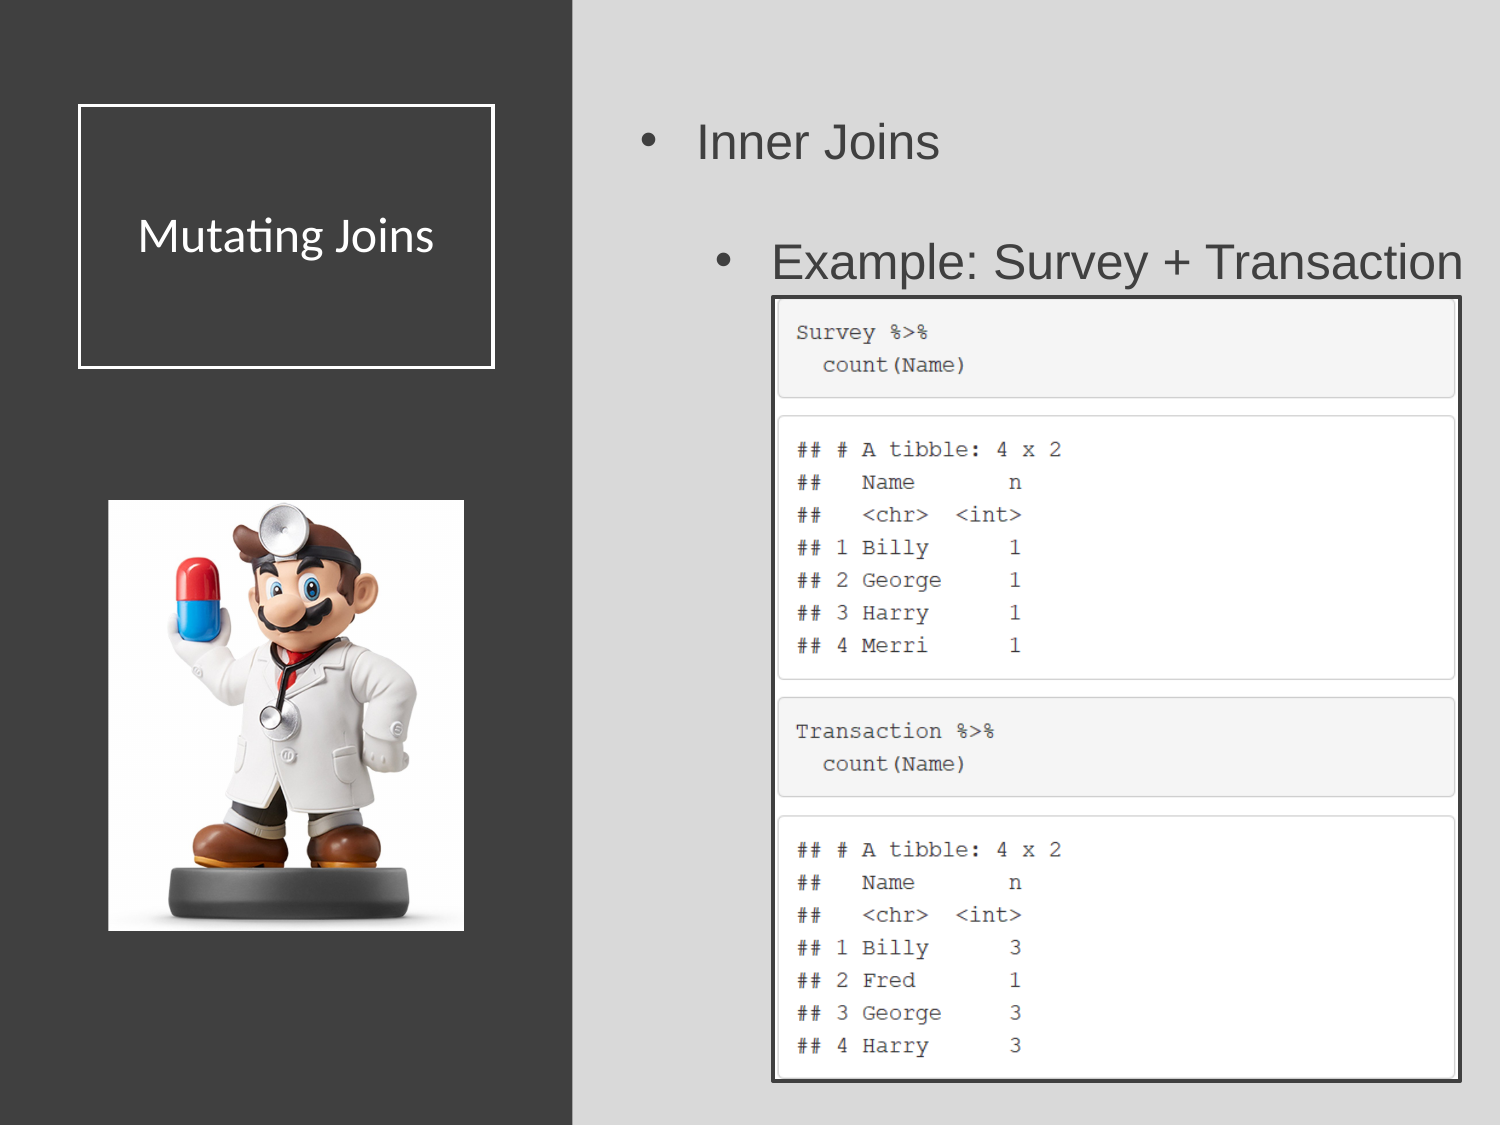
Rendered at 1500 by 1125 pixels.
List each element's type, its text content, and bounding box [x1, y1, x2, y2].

text_box [0, 0, 573, 1125]
picture [107, 499, 465, 931]
picture [774, 298, 1459, 1079]
title Mutating Joins [78, 105, 494, 368]
text_box Inner Joins Example: Survey + Transaction [624, 101, 1488, 297]
